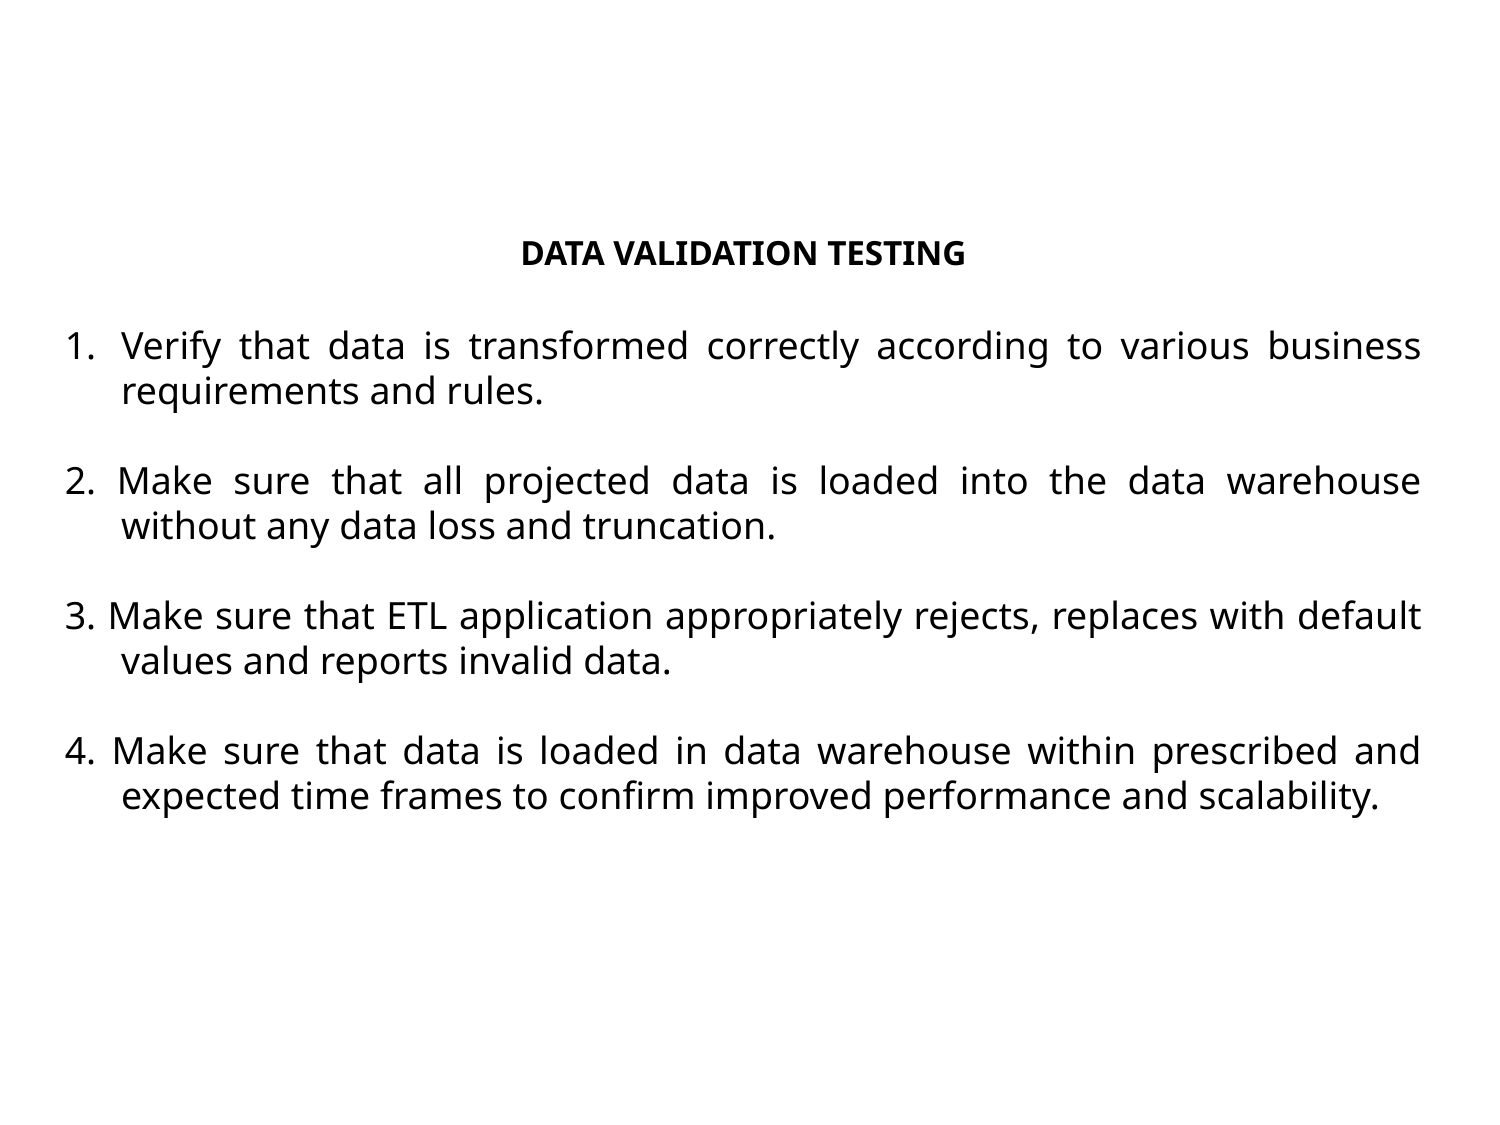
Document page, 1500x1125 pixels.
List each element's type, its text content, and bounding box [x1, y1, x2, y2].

text_box DATA VALIDATION TESTING Verify that data is transformed correctly according to various business requirements and rules. 2. Make sure that all projected data is loaded into the data warehouse without any data loss and truncation. 3. Make sure that ETL application appropriately rejects, replaces with default values and reports invalid data. 4. Make sure that data is loaded in data warehouse within prescribed and expected time frames to confirm improved performance and scalability. [50, 224, 1438, 860]
